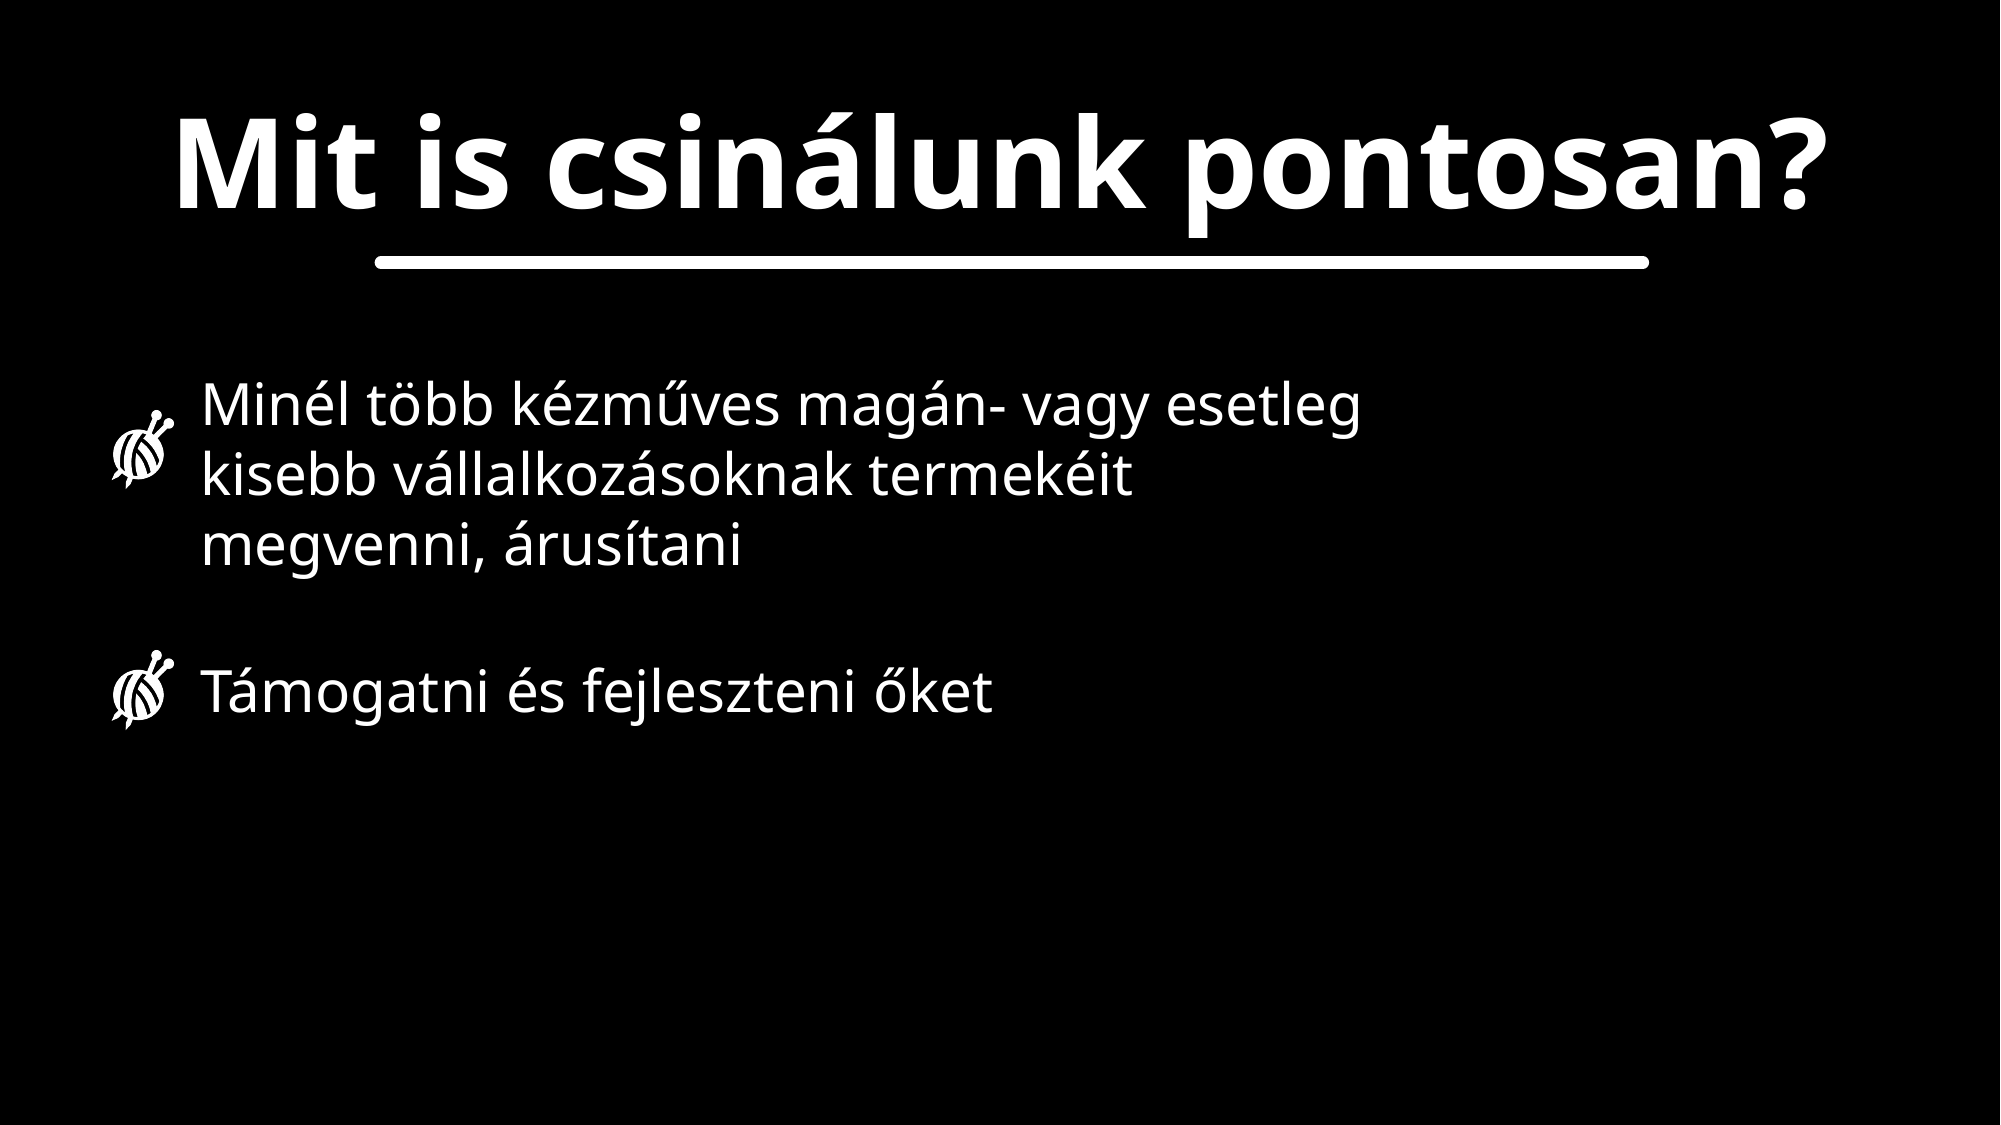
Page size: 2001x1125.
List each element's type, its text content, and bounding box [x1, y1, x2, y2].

title Mit is csinálunk pontosan? [137, 59, 1863, 278]
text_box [99, 359, 1401, 633]
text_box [99, 646, 1325, 734]
